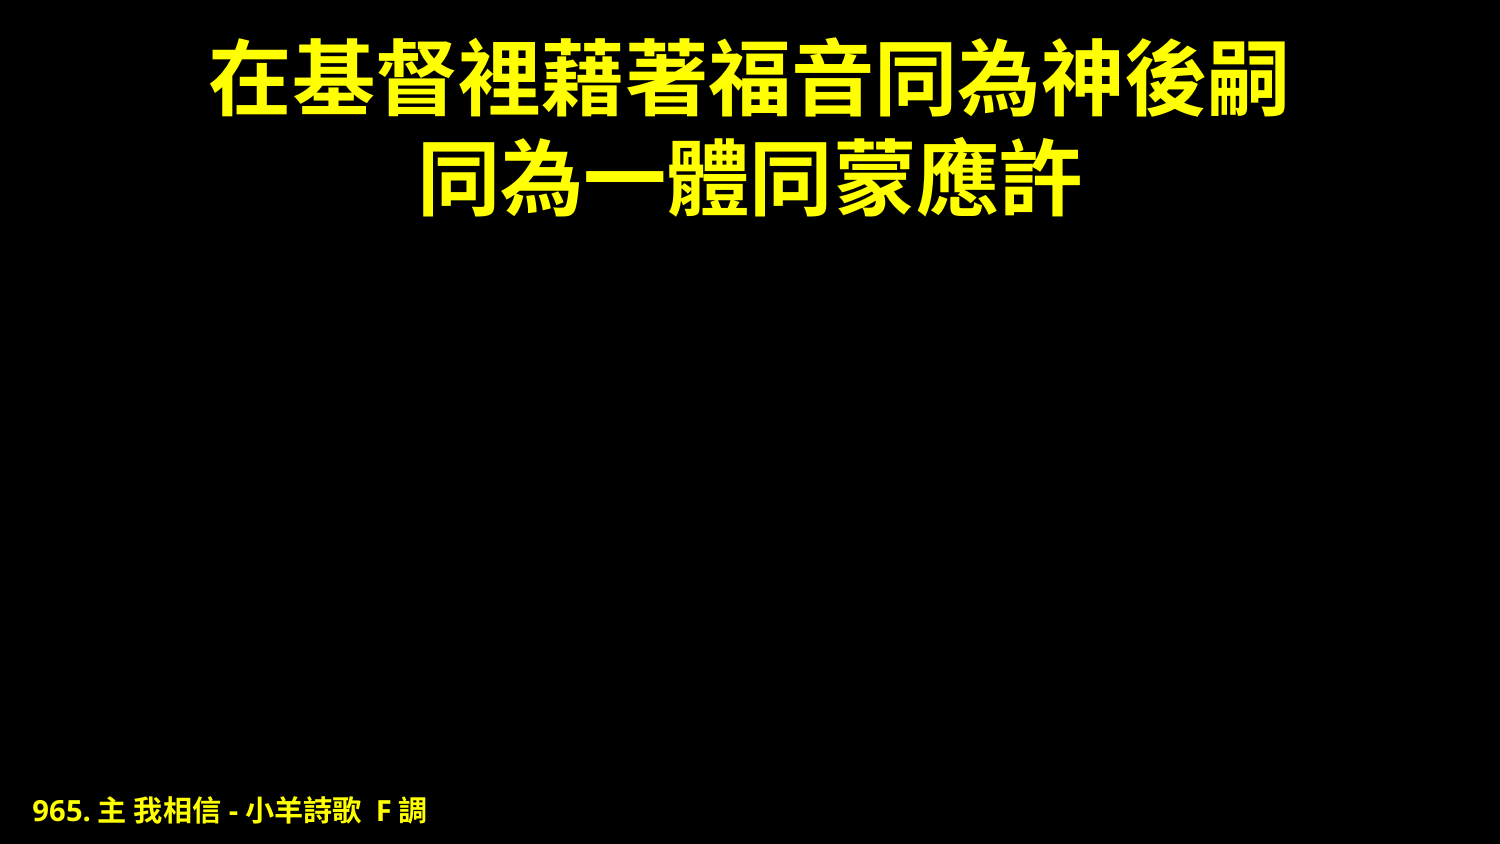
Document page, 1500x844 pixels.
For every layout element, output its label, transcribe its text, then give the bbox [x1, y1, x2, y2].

text_box 965.主 我相信-小羊詩歌 F調 [17, 784, 774, 835]
title 在基督裡藉著福音同為神後嗣 同為一體同蒙應許 [0, 55, 1500, 197]
